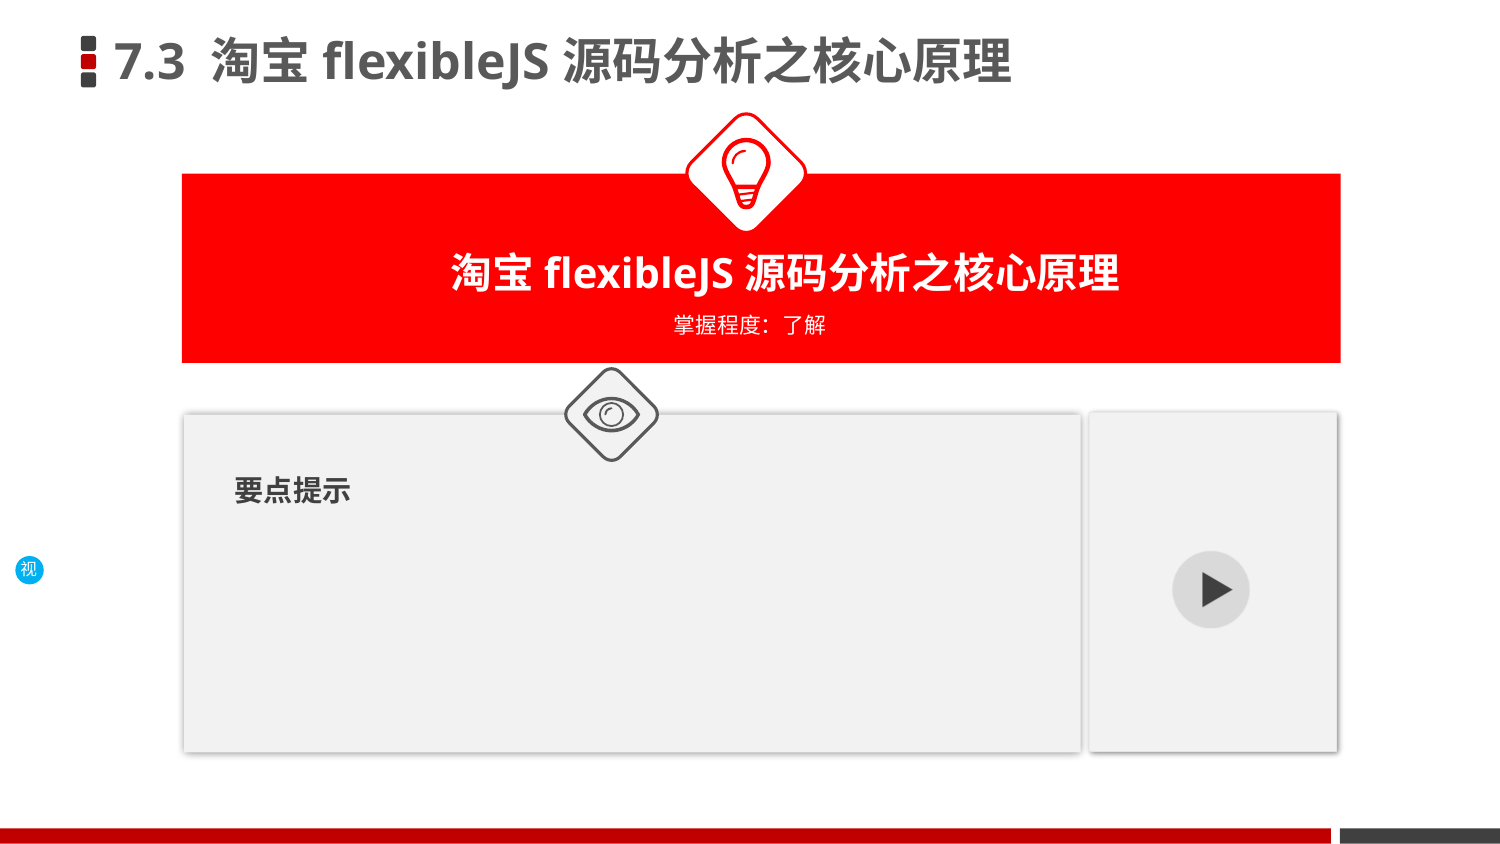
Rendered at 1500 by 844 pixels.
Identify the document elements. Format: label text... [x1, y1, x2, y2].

text_box [182, 412, 1077, 755]
text_box [180, 172, 1343, 365]
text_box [5, 551, 54, 588]
text_box 7.3 淘宝flexibleJS源码分析之核心原理 [103, 0, 1176, 130]
text_box 淘宝flexibleJS源码分析之核心原理 [383, 239, 1187, 304]
text_box [684, 130, 808, 235]
text_box 掌握程度：了解 [496, 304, 1004, 346]
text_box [721, 137, 771, 210]
picture [1082, 405, 1348, 762]
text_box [575, 378, 648, 451]
text_box 要点提示 [219, 465, 797, 515]
